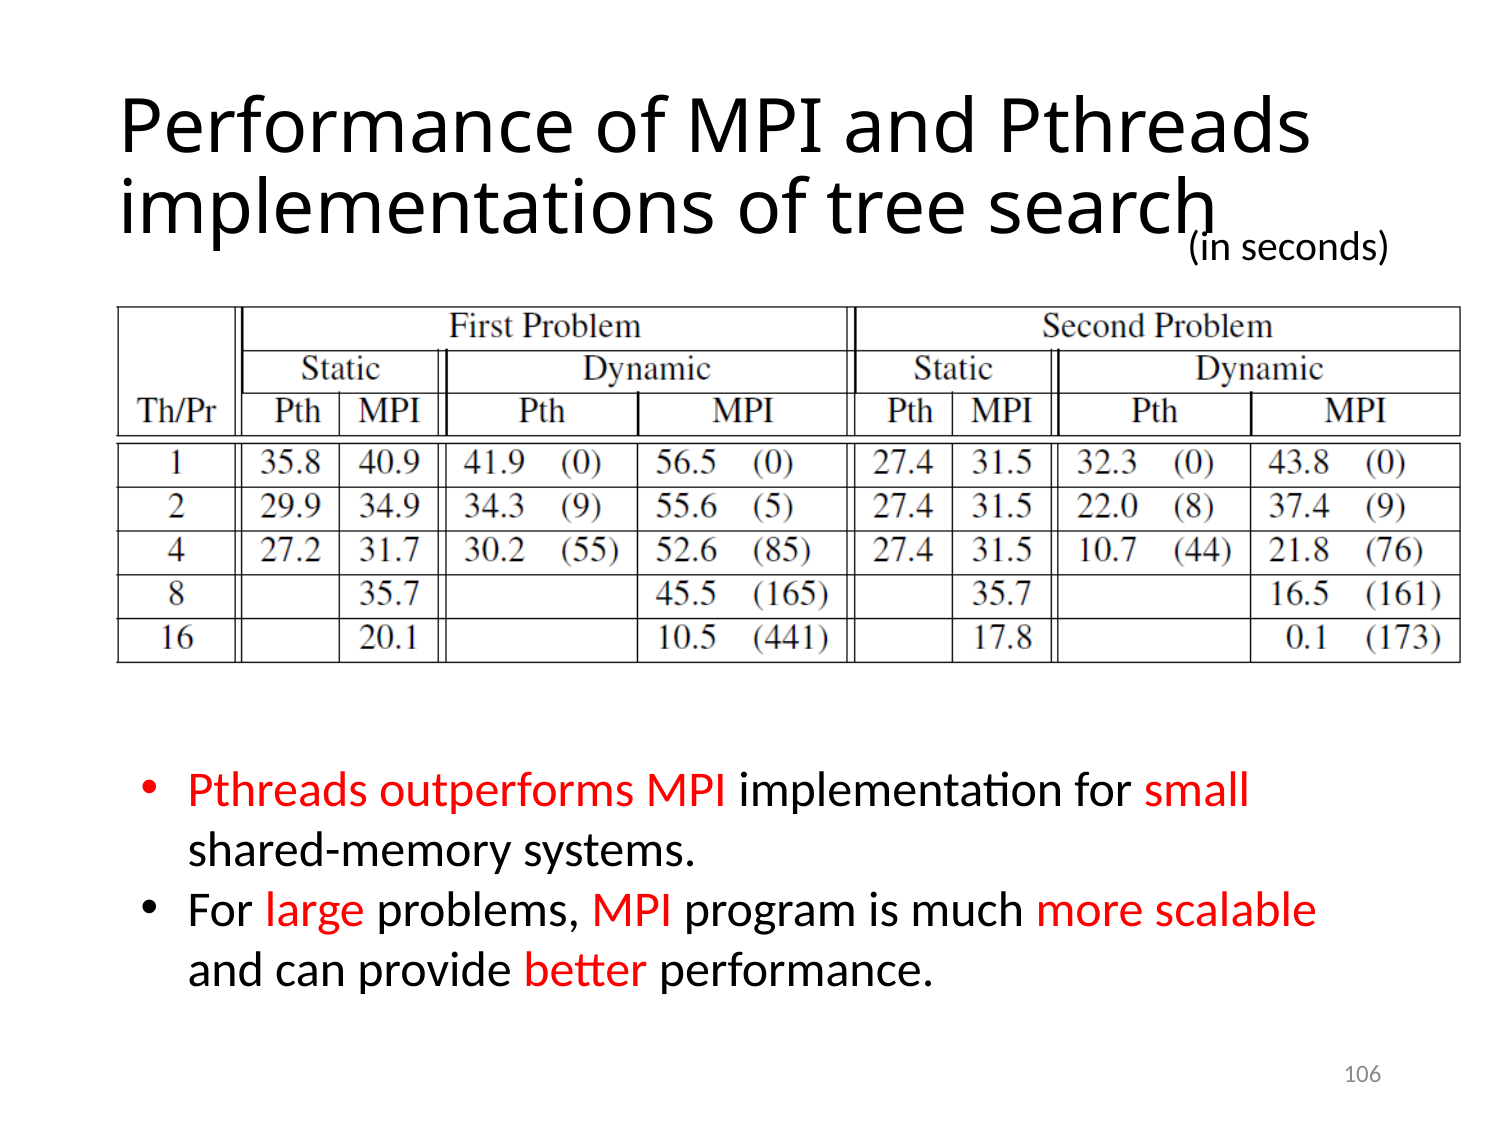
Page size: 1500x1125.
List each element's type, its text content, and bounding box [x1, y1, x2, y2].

text_box Pthreads outperforms MPI implementation for small shared-memory systems. For large problems, MPI program is much more scalable and can provide better performance. [125, 749, 1359, 1004]
picture [109, 300, 1466, 667]
text_box (in seconds) [1172, 211, 1406, 277]
title Performance of MPI and Pthreads implementations of tree search [103, 59, 1397, 278]
slide_number 106 [1059, 1042, 1397, 1103]
